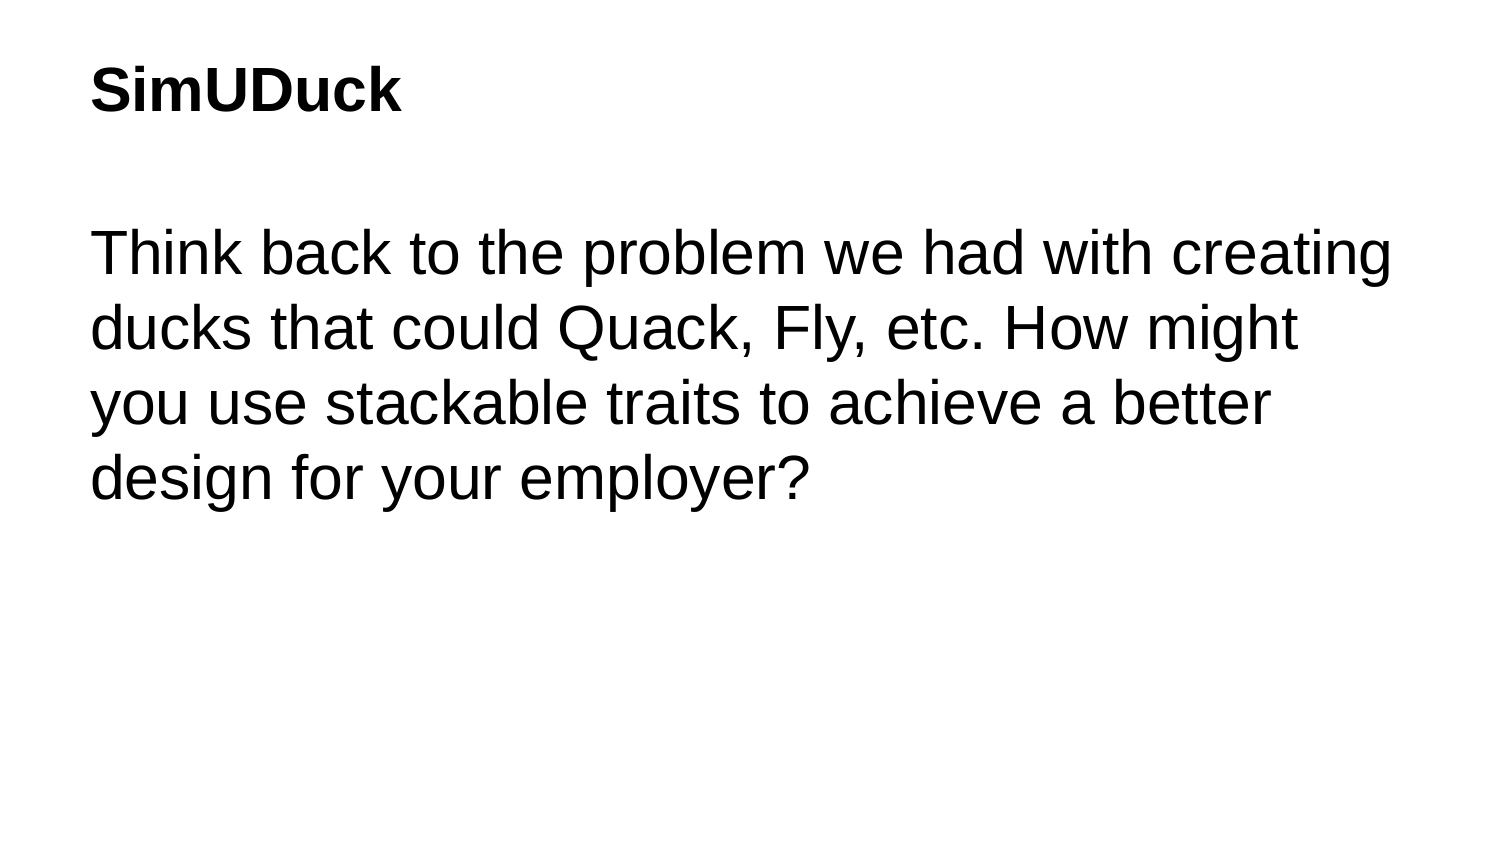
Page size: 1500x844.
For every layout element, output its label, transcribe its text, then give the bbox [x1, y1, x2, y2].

list Think back to the problem we had with creating ducks that could Quack, Fly, etc. How might you use stackable traits to achieve a better design for your employer? [75, 196, 1425, 808]
title SimUDuck [75, 33, 1425, 175]
